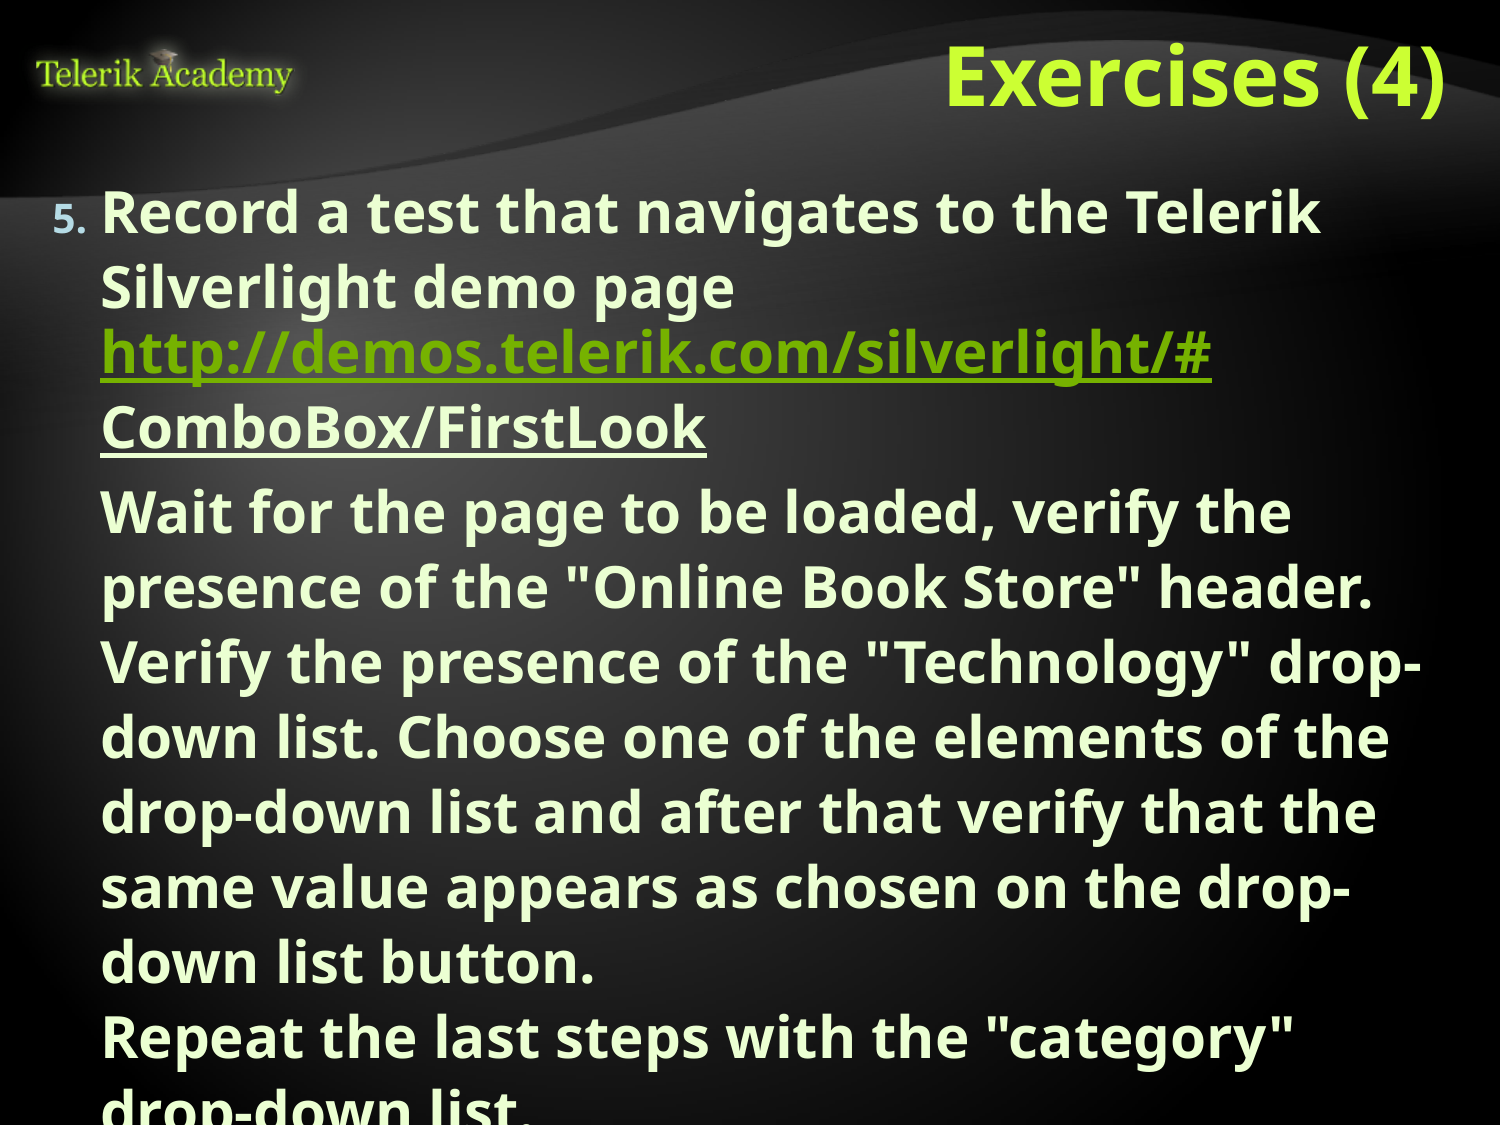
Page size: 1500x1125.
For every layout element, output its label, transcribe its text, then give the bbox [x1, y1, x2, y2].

list Record a test that navigates to the Telerik Silverlight demo page http://demos.telerik.com/silverlight/#ComboBox/FirstLook Wait for the page to be loaded, verify the presence of the "Online Book Store" header. Verify the presence of the "Technology" drop-down list. Choose one of the elements of the drop-down list and after that verify that the same value appears as chosen on the drop-down list button. Repeat the last steps with the "category" drop-down list. [37, 162, 1463, 1100]
title Exercises (4) [300, 12, 1463, 150]
picture [0, 0, 1500, 1125]
